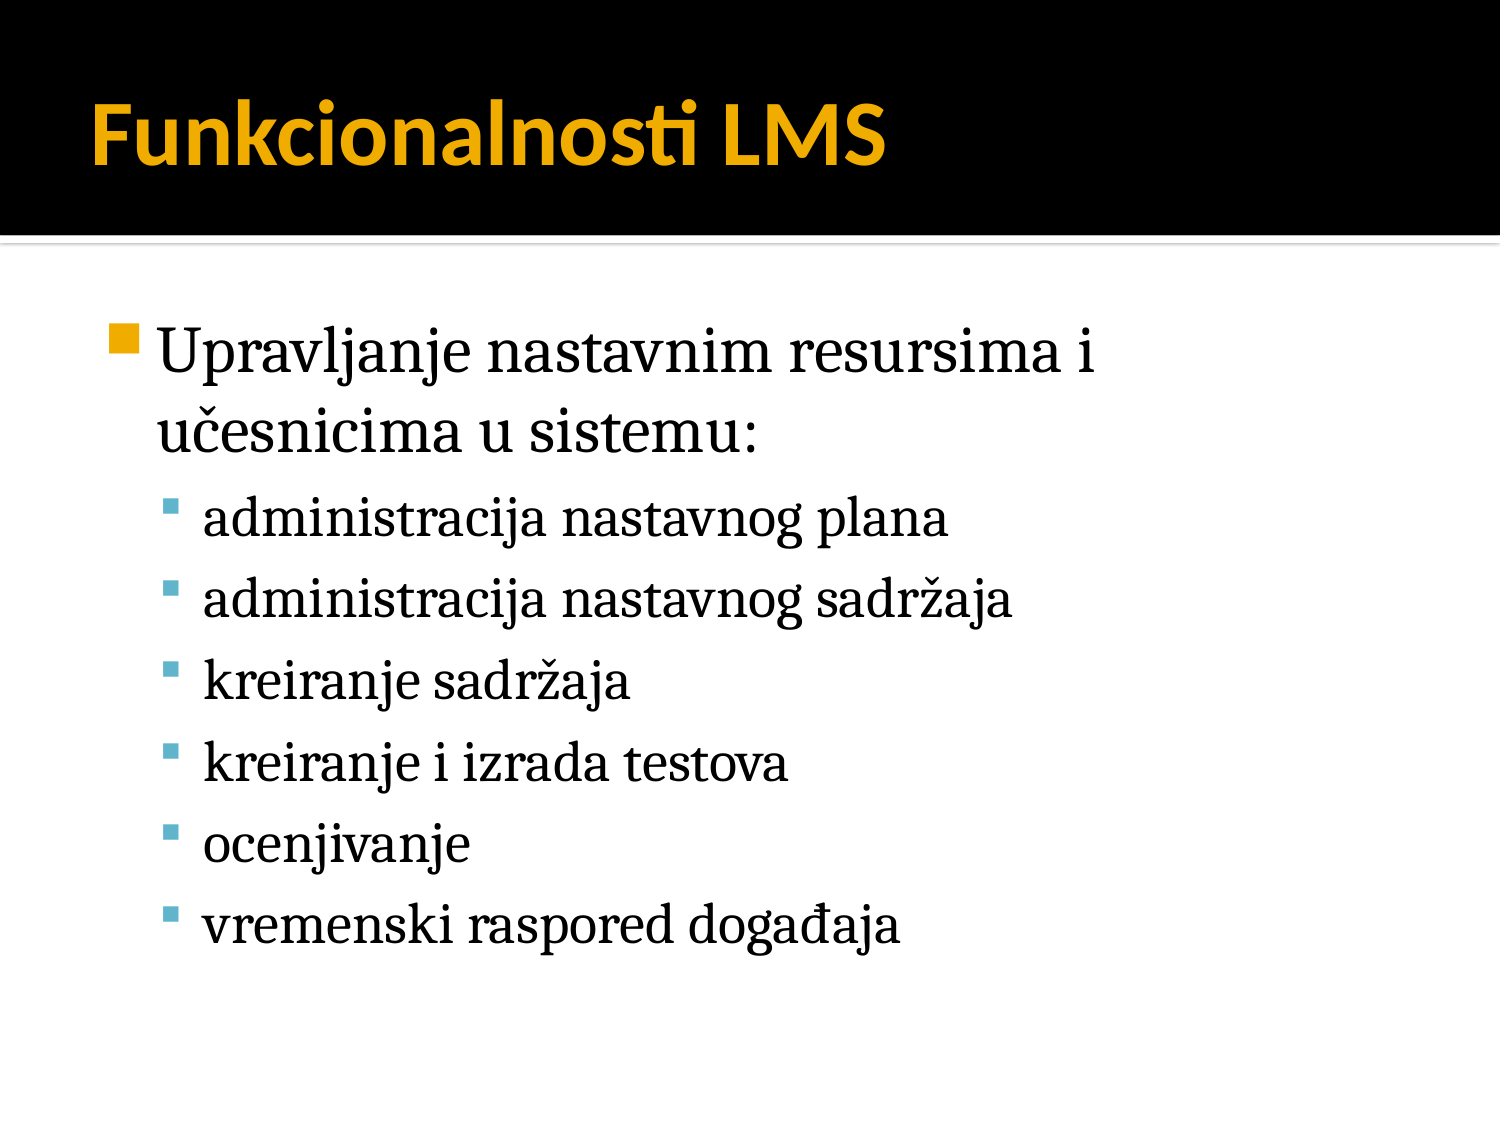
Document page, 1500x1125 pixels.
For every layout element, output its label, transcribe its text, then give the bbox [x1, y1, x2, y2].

list Upravljanje nastavnim resursima i učesnicima u sistemu: administracija nastavnog plana administracija nastavnog sadržaja kreiranje sadržaja kreiranje i izrada testova ocenjivanje vremenski raspored događaja [75, 291, 1425, 1050]
title Funkcionalnosti LMS [75, 25, 1425, 231]
